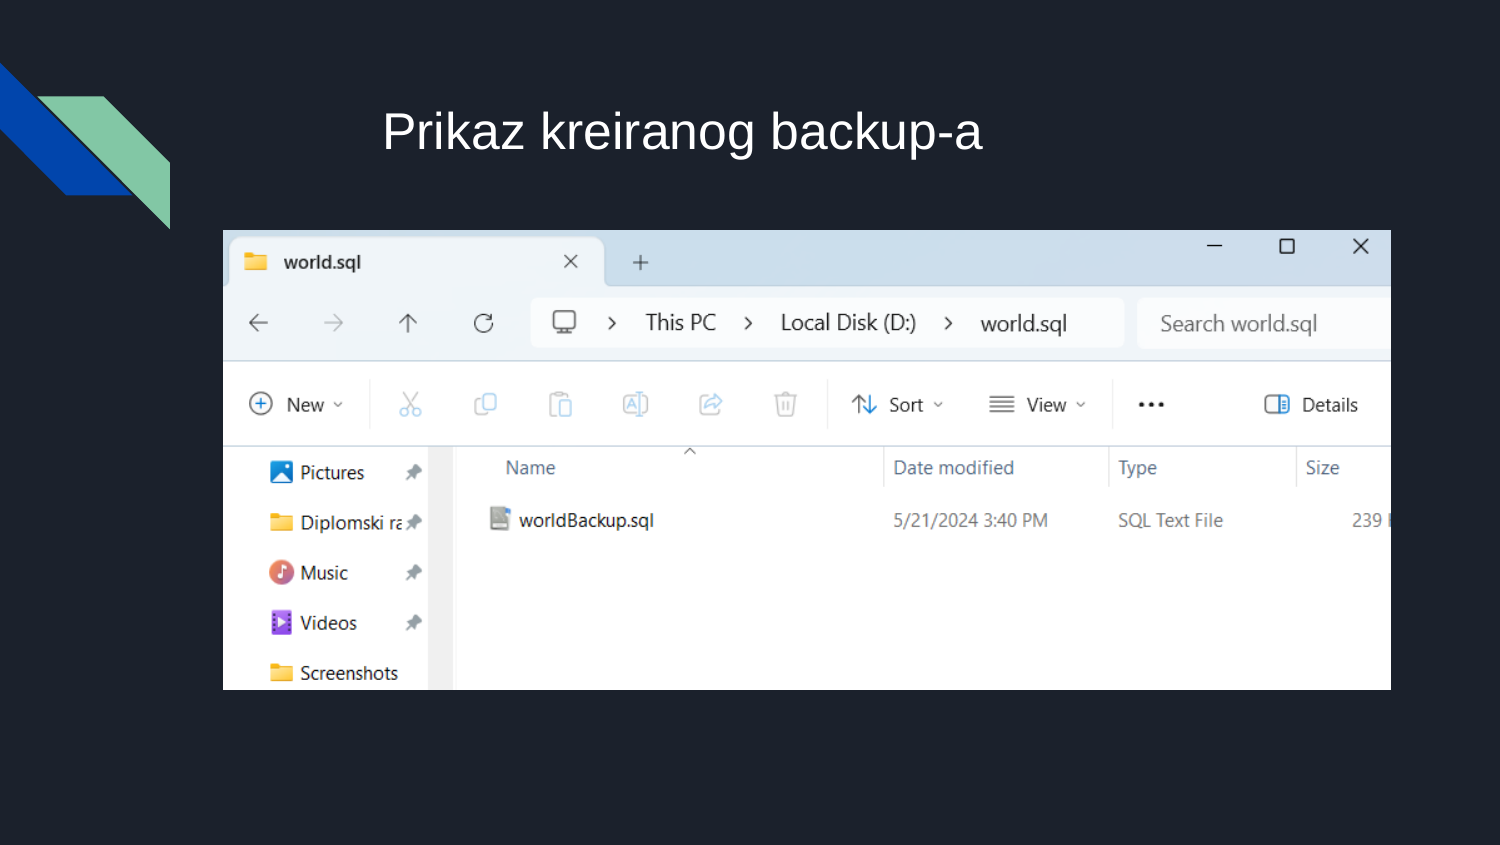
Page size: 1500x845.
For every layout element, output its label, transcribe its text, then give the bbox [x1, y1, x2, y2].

list Prikaz kreiranog backup-a [71, 78, 1295, 175]
picture [222, 230, 1391, 690]
